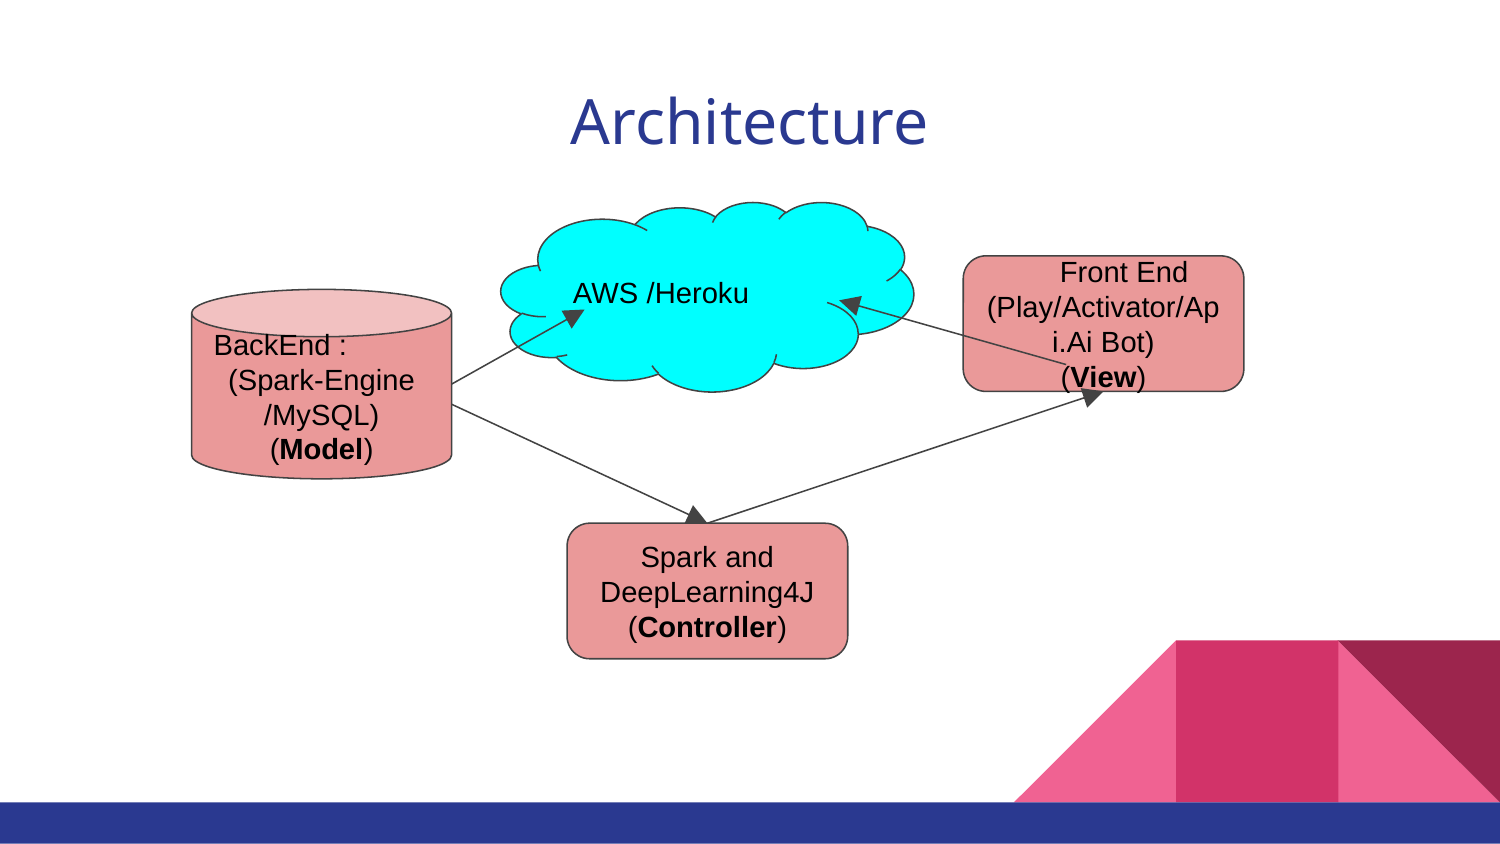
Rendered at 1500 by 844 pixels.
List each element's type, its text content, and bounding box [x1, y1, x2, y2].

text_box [707, 391, 1104, 524]
text_box Spark and DeepLearning4J (Controller) [567, 532, 848, 659]
title Architecture [51, 67, 1449, 167]
text_box BackEnd : (Spark-Engine /MySQL) (Model) [191, 289, 450, 479]
text_box AWS /Heroku [500, 202, 914, 389]
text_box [451, 309, 585, 385]
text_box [838, 300, 1067, 365]
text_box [382, 371, 708, 524]
text_box Front End (Play/Activator/Api.Ai Bot) (View) [963, 255, 1244, 392]
